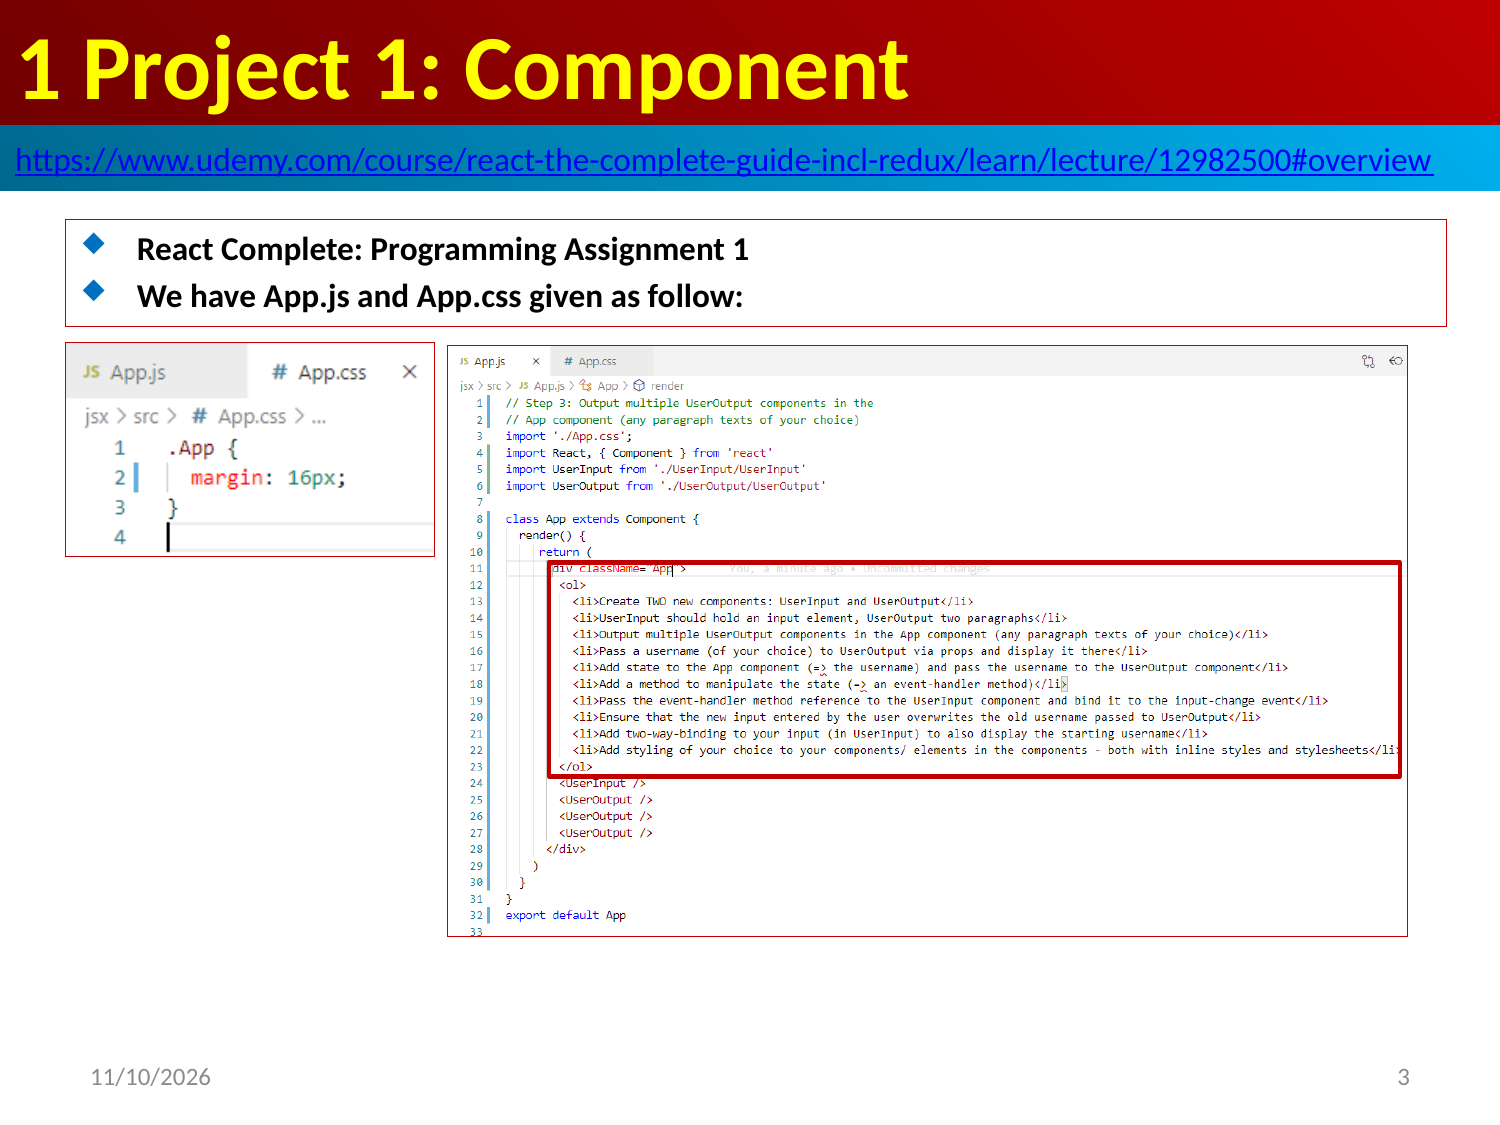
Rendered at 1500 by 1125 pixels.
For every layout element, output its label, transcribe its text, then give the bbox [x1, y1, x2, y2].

picture [446, 344, 1409, 938]
title 1 Project 1: Component [0, 0, 1500, 125]
slide_number 3 [1074, 1042, 1425, 1109]
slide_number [75, 1042, 425, 1109]
picture [65, 342, 435, 558]
subtitle React Complete: Programming Assignment 1 We have App.js and App.css given as follow: [65, 219, 1447, 327]
text_box https://www.udemy.com/course/react-the-complete-guide-incl-redux/learn/lecture/12982500#overview [0, 125, 1500, 191]
